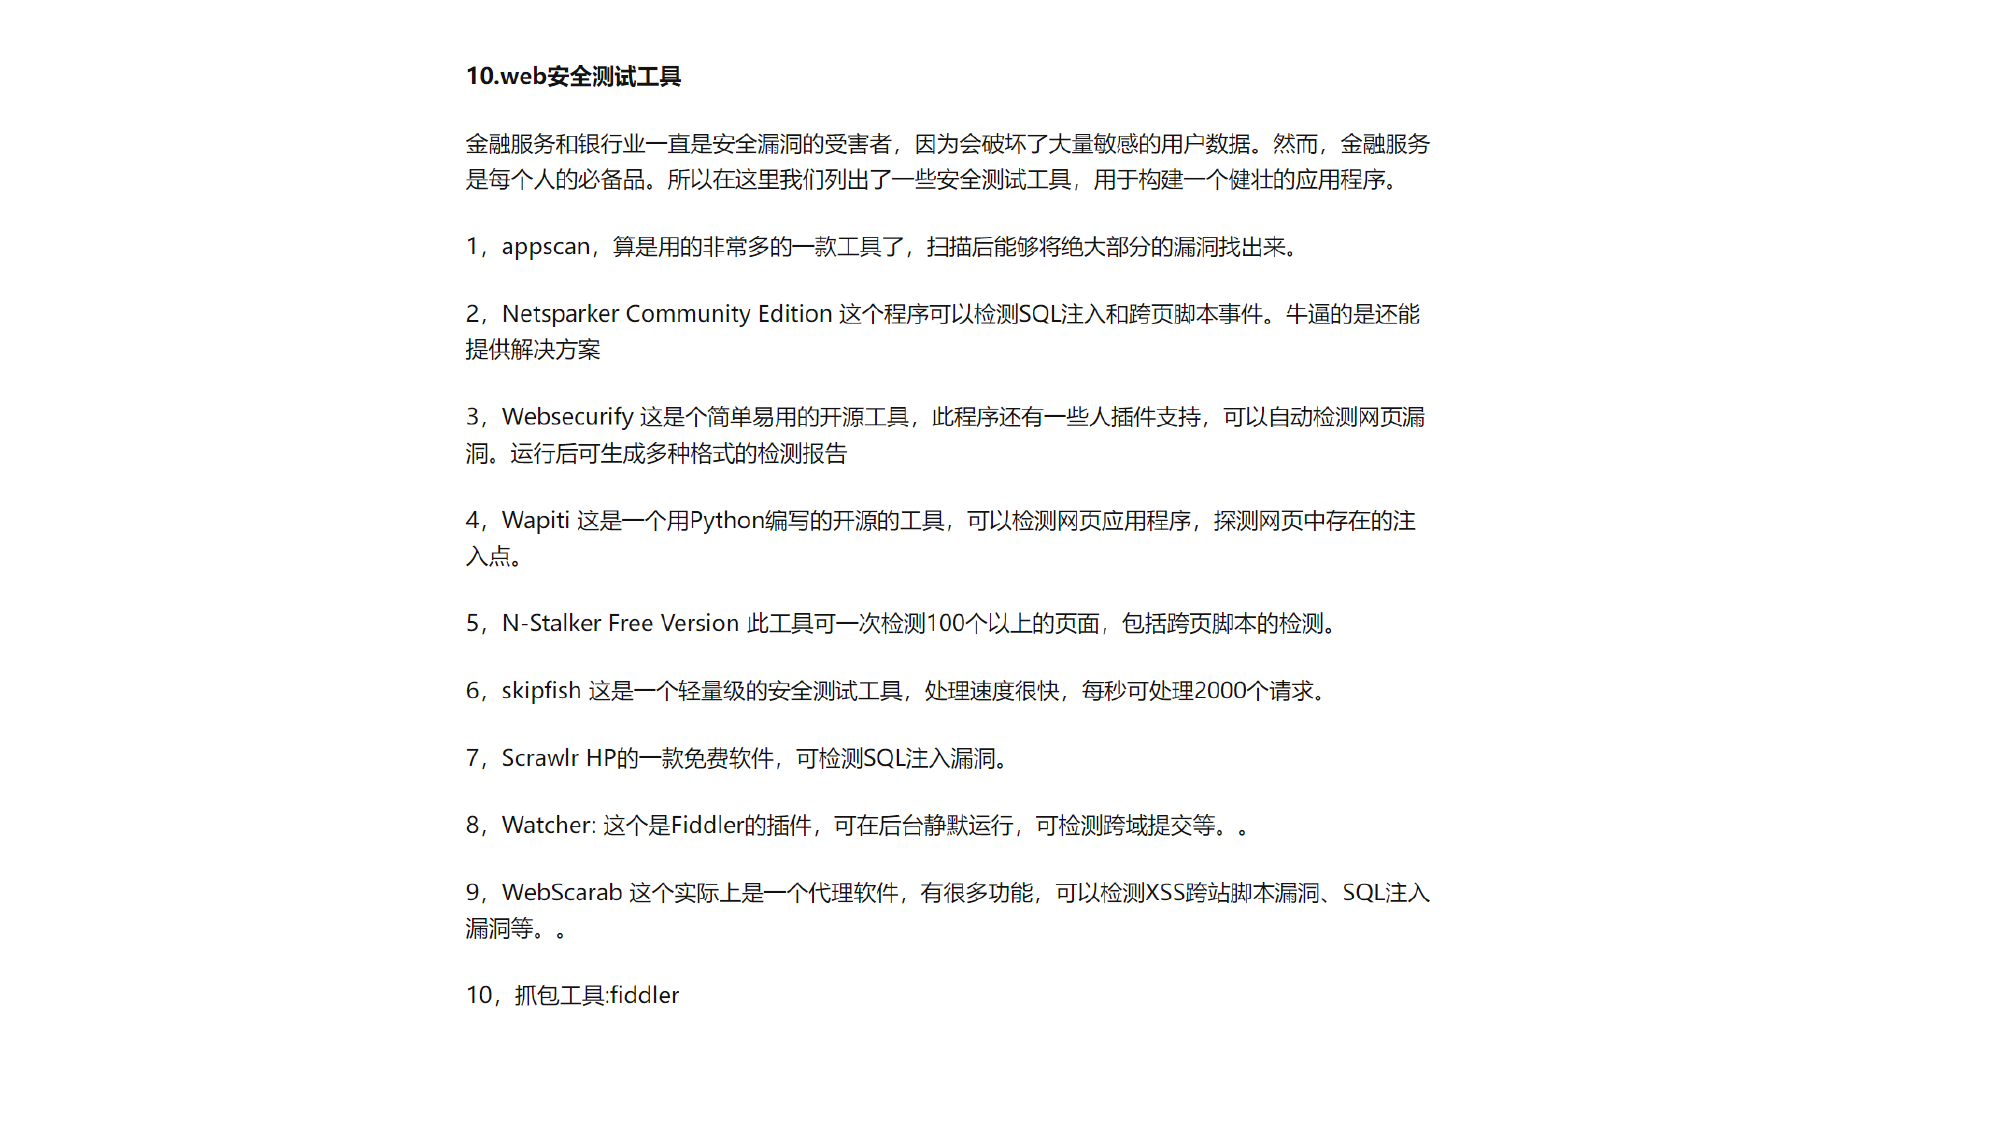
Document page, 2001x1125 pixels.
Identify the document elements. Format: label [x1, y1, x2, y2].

list [451, 50, 1488, 1014]
